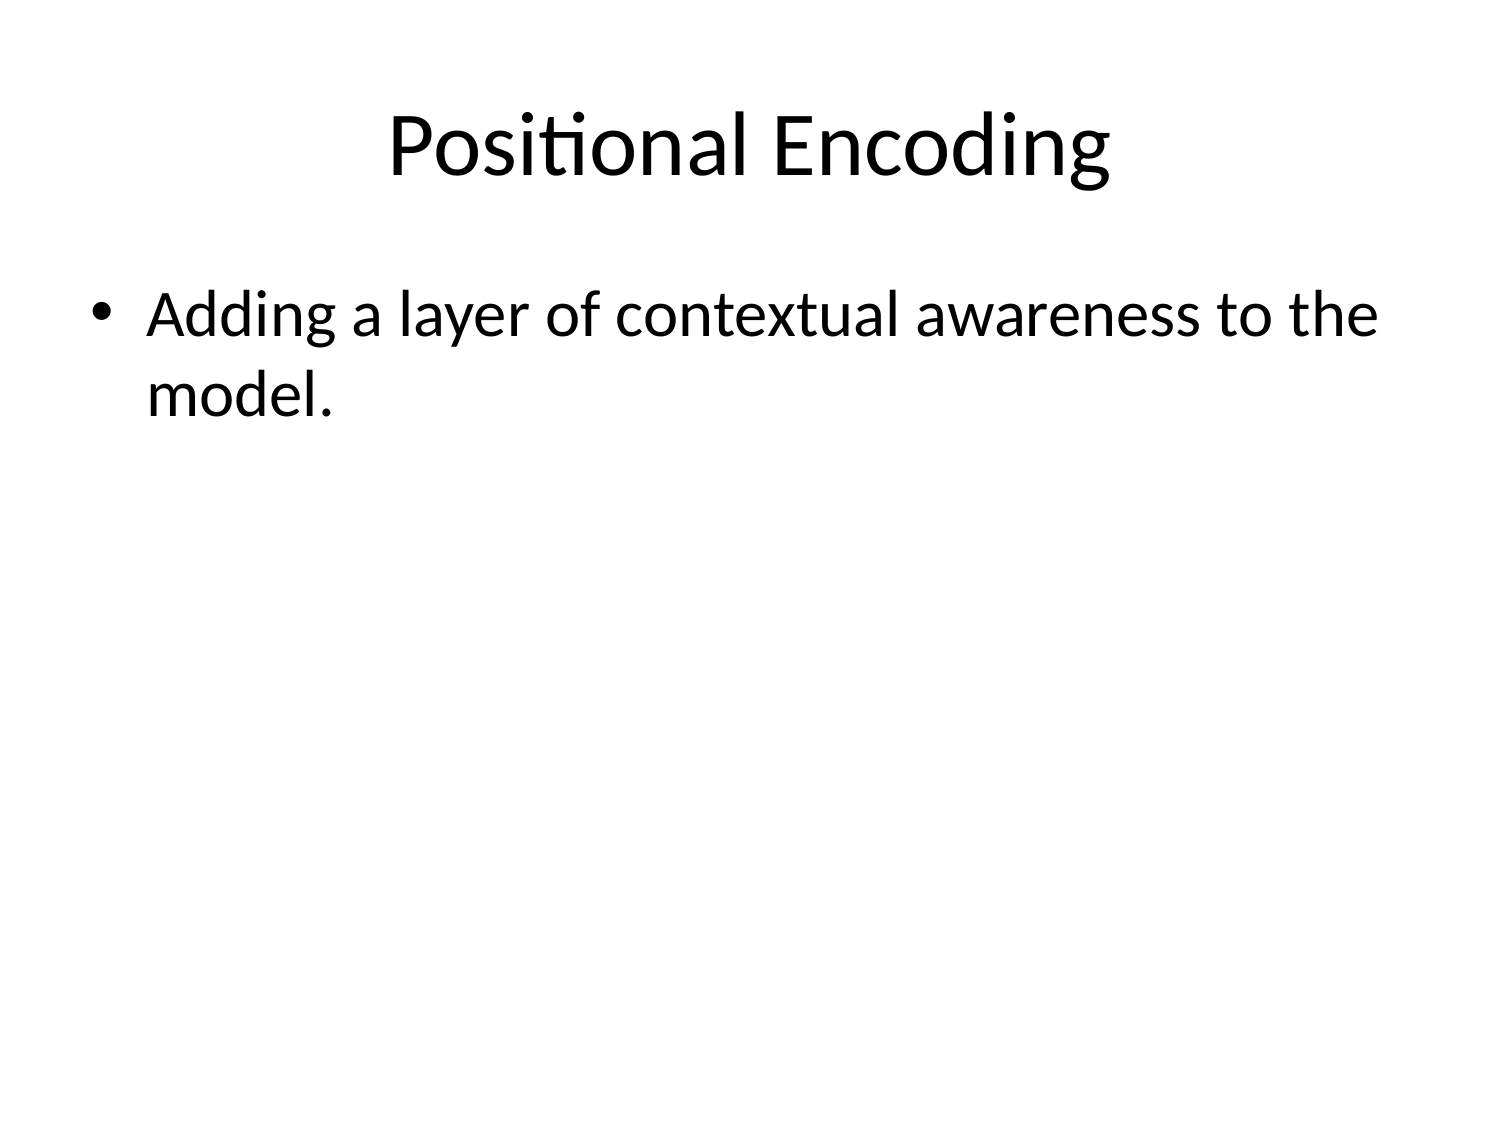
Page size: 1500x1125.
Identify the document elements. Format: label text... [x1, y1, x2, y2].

title Positional Encoding [75, 45, 1425, 233]
list Adding a layer of contextual awareness to the model. [75, 262, 1425, 1005]
